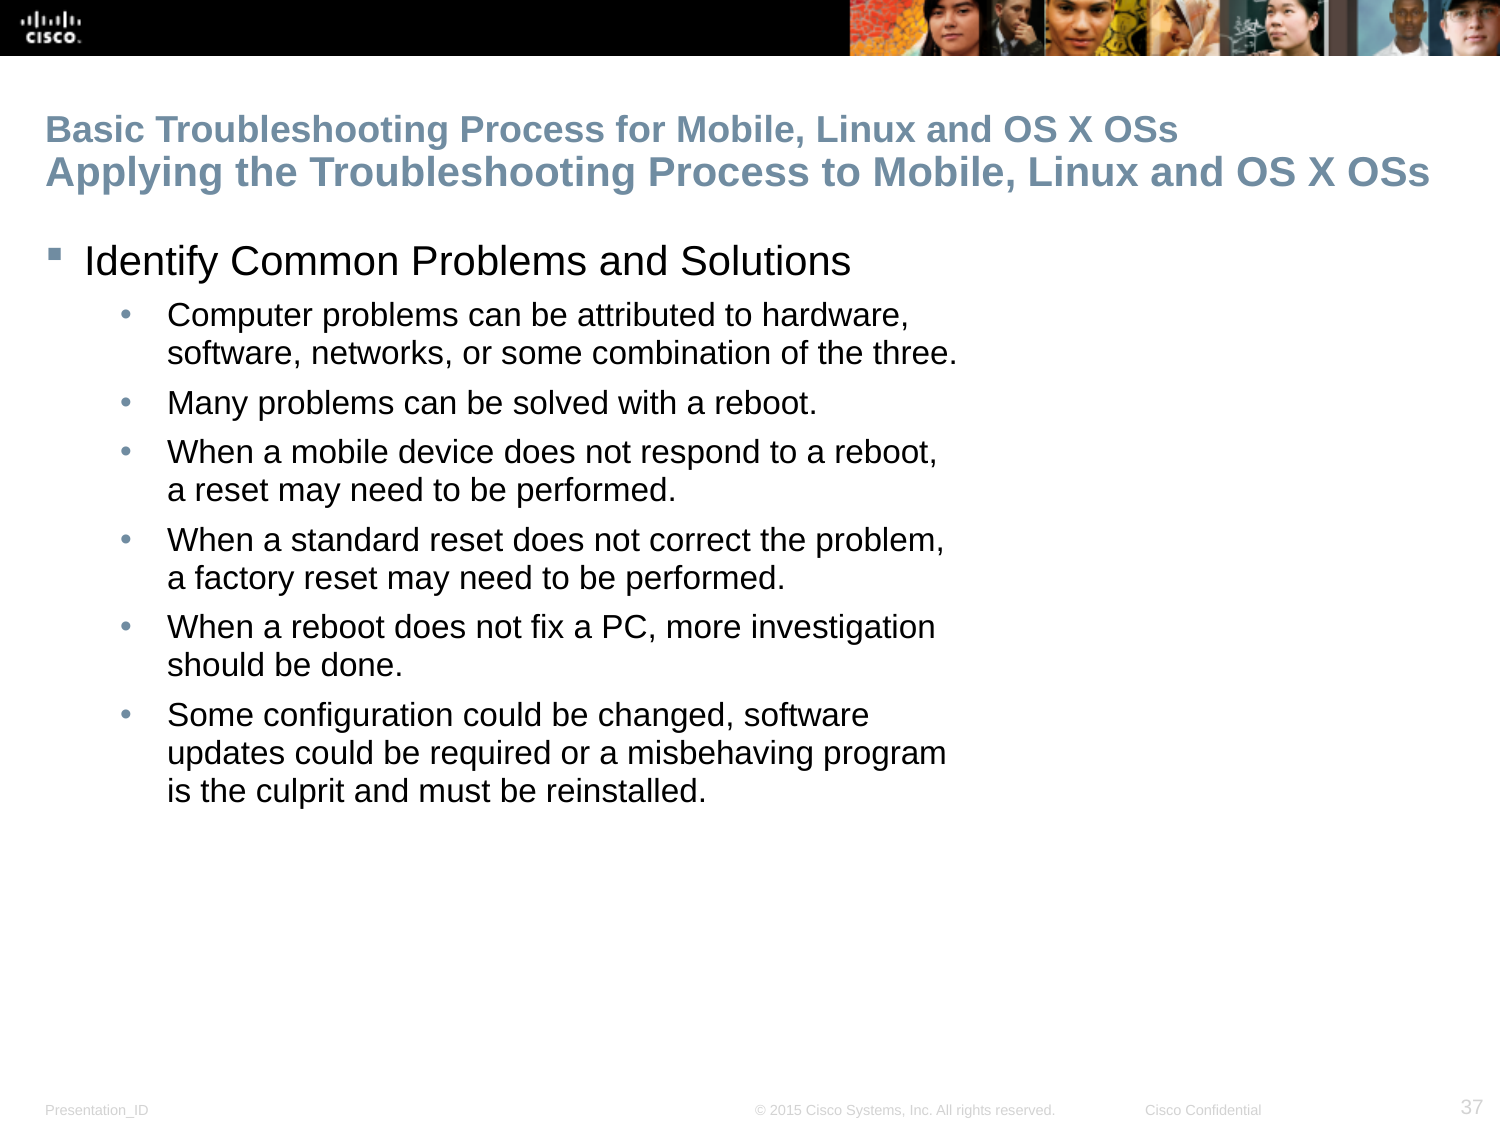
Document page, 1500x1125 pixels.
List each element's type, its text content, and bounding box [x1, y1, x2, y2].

list Identify Common Problems and Solutions Computer problems can be attributed to hardware, software, networks, or some combination of the three. Many problems can be solved with a reboot. When a mobile device does not respond to a reboot, a reset may need to be performed. When a standard reset does not correct the problem, a factory reset may need to be performed. When a reboot does not fix a PC, more investigation should be done. Some configuration could be changed, software updates could be required or a misbehaving program is the culprit and must be reinstalled. [31, 230, 977, 1035]
picture [0, 0, 1500, 56]
title Basic Troubleshooting Process for Mobile, Linux and OS X OSs Applying the Troubleshooting Process to Mobile, Linux and OS X OSs [31, 64, 1471, 203]
